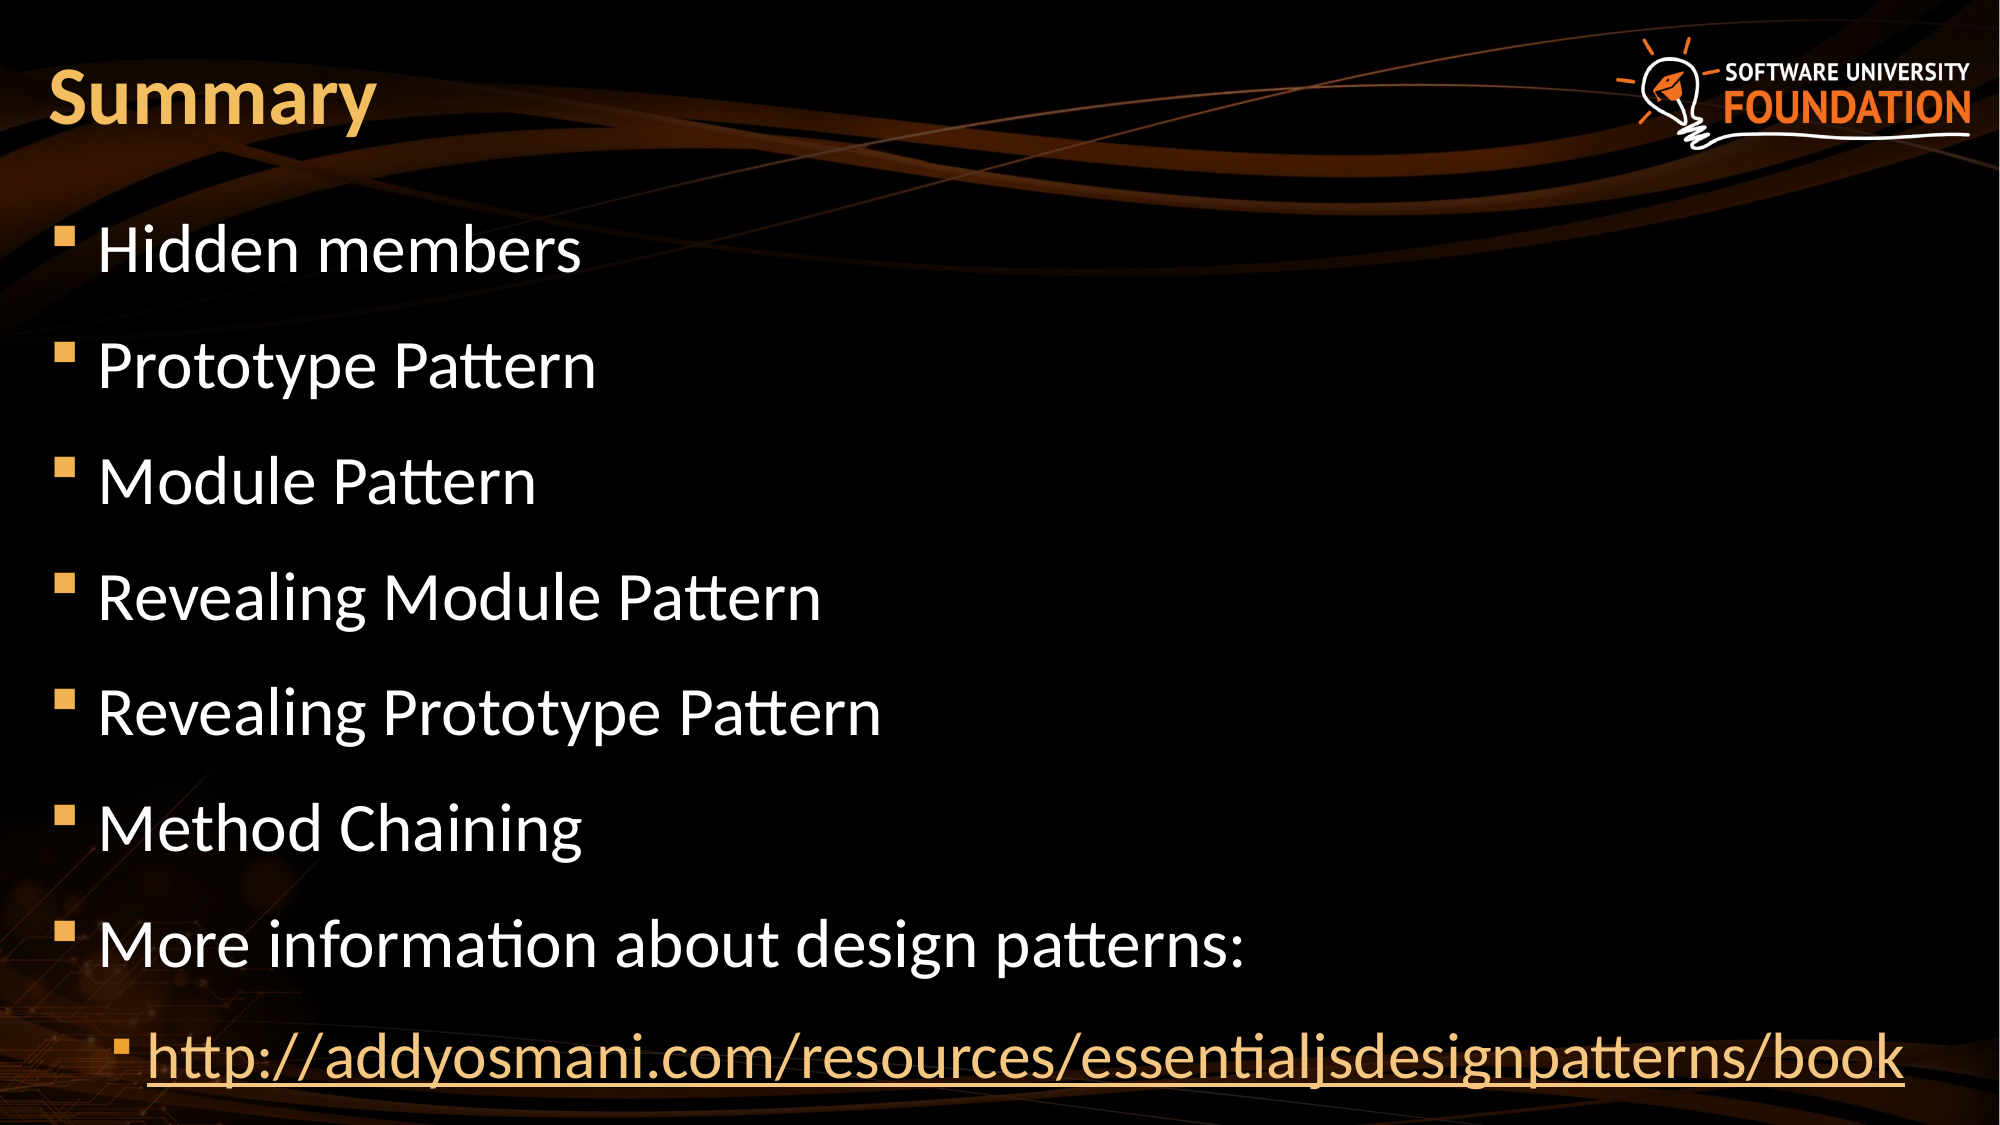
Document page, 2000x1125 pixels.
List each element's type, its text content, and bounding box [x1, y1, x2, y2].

picture [0, 0, 2000, 1125]
list Hidden members Prototype Pattern Module Pattern Revealing Module Pattern Revealing Prototype Pattern Method Chaining More information about design patterns: http://addyosmani.com/resources/essentialjsdesignpatterns/book [31, 188, 1968, 1103]
title Summary [30, 6, 1602, 189]
